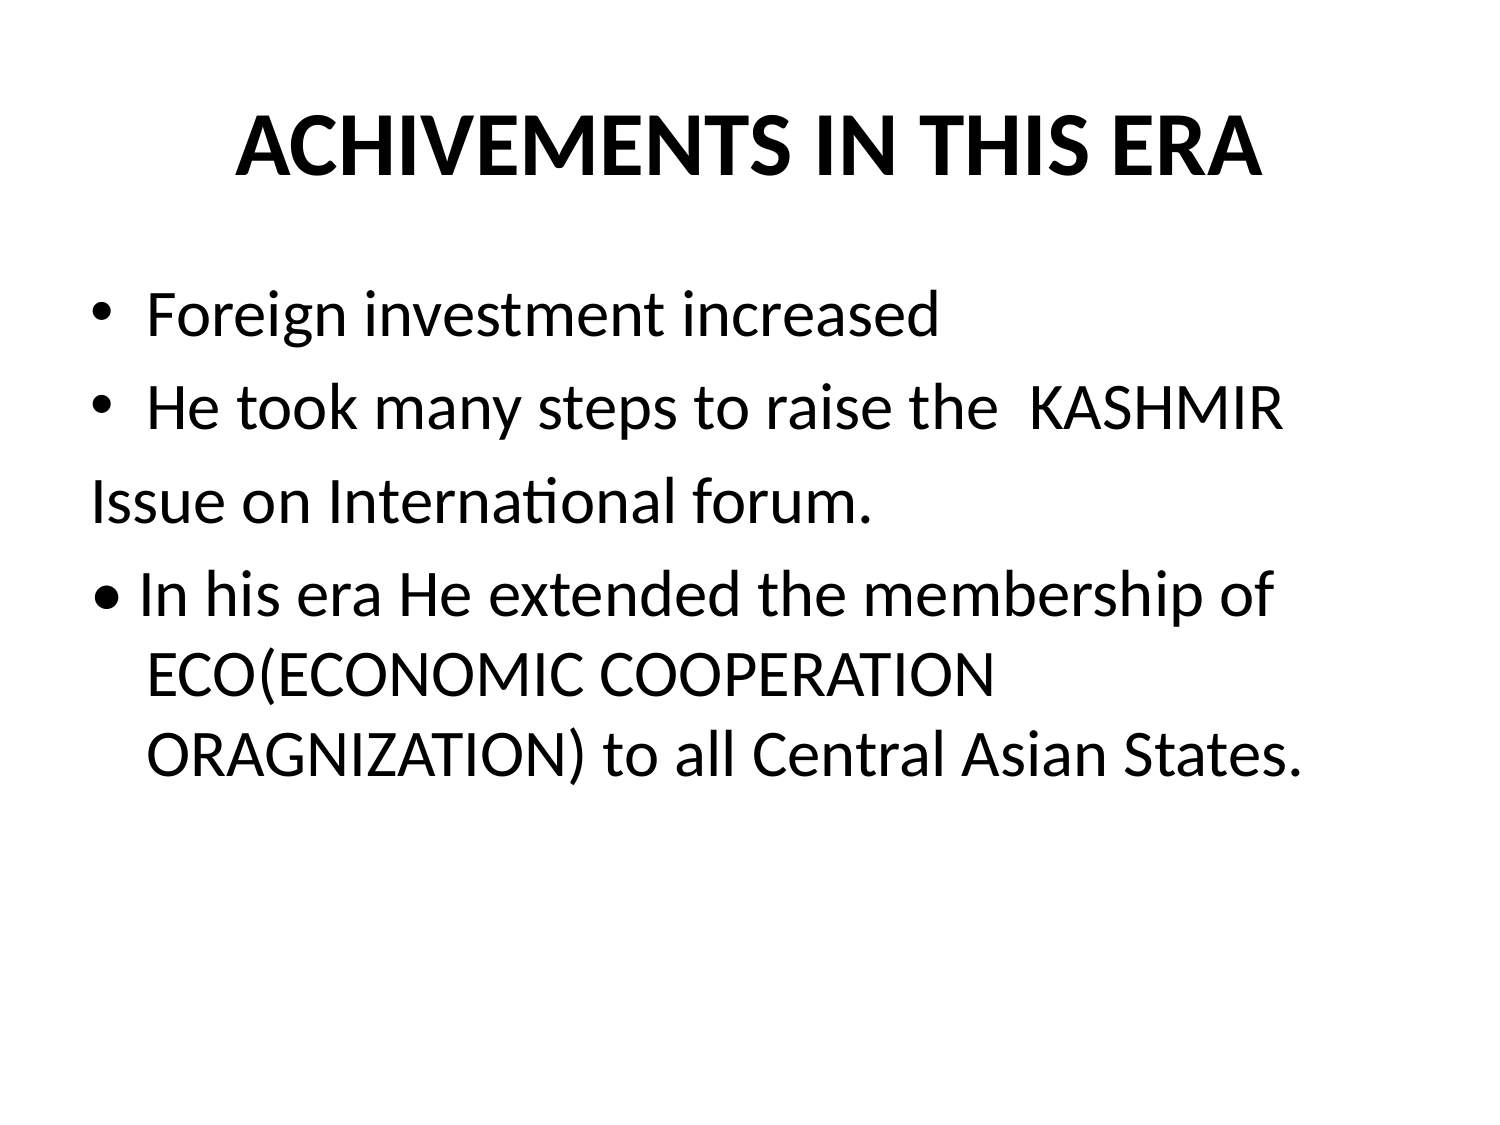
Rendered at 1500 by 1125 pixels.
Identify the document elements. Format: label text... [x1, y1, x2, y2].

title ACHIVEMENTS IN THIS ERA [75, 45, 1425, 233]
list Foreign investment increased He took many steps to raise the KASHMIR Issue on International forum. • In his era He extended the membership of ECO(ECONOMIC COOPERATION ORAGNIZATION) to all Central Asian States. [75, 262, 1425, 1005]
